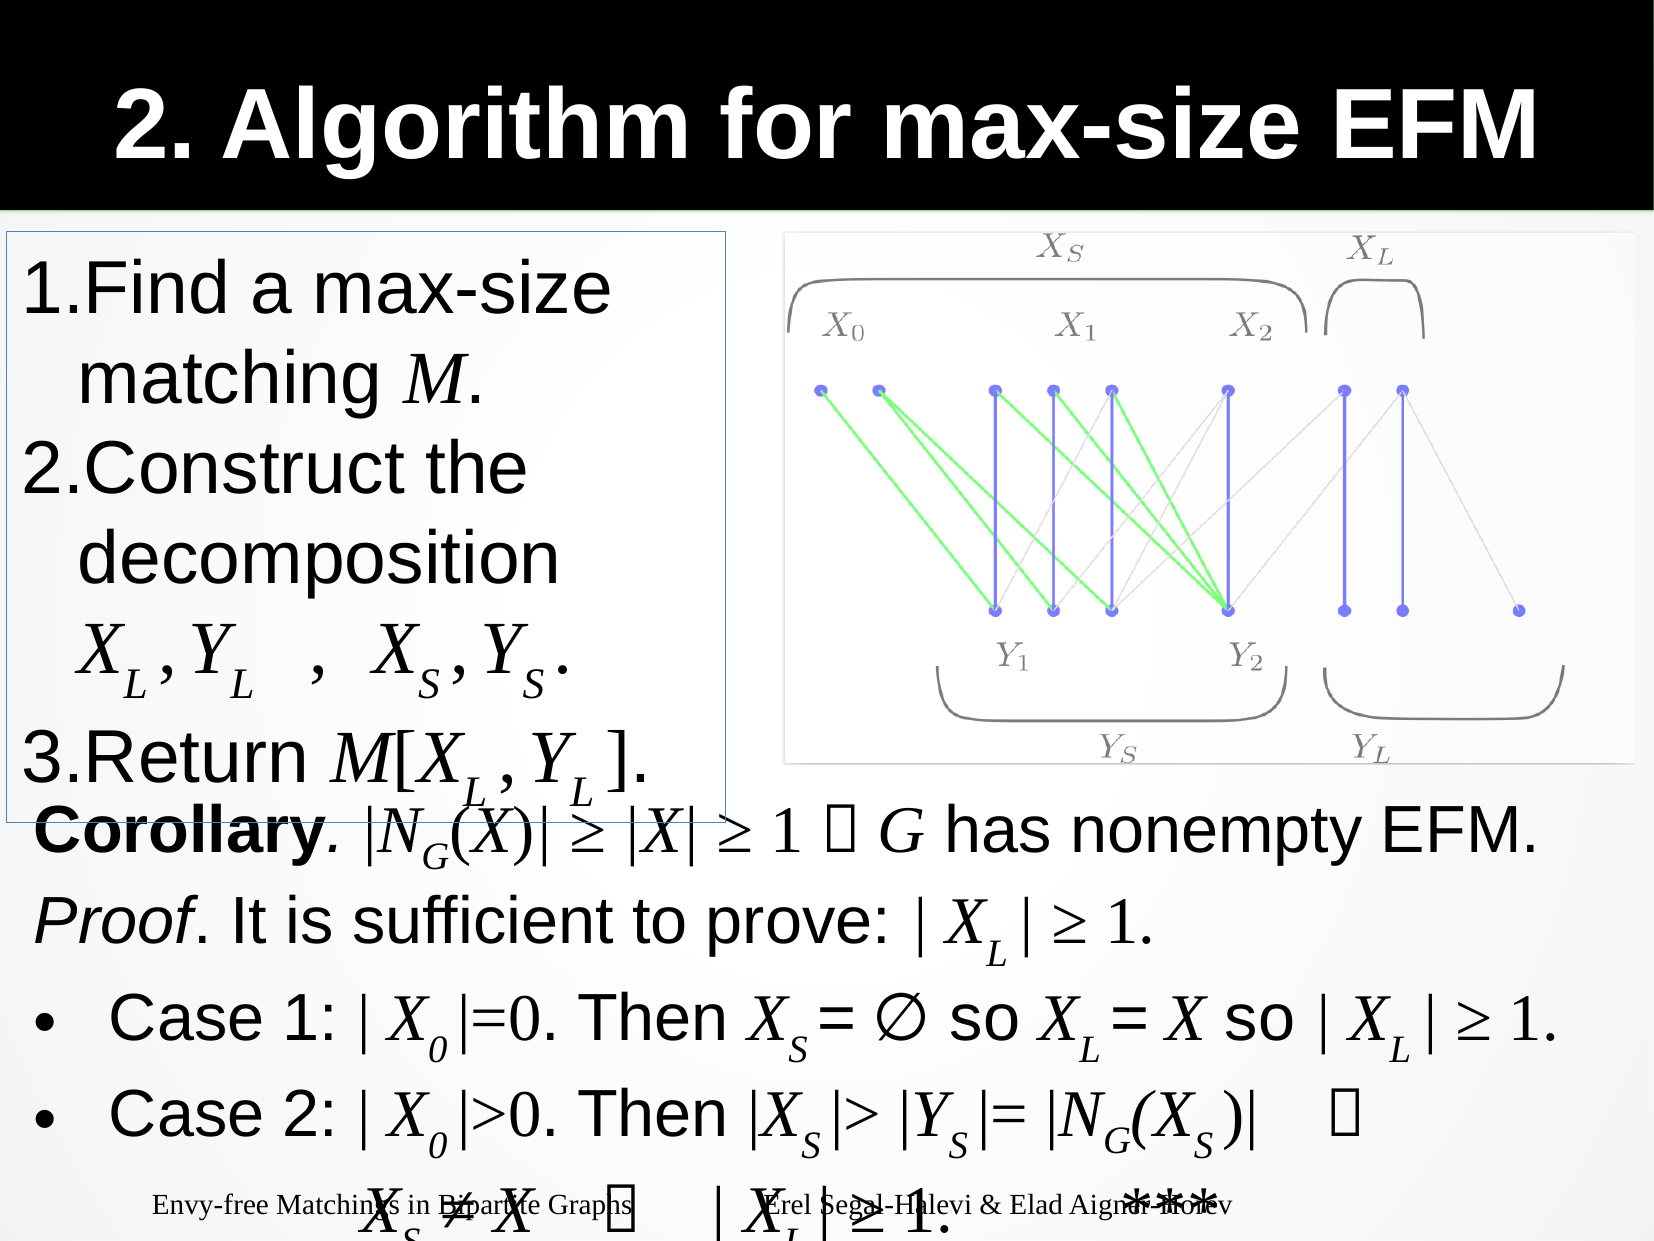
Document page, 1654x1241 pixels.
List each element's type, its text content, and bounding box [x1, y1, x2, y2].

footer Envy-free Matchings in Bipartite Graphs Erel Segal-Halevi & Elad Aigner-Horev [65, 1185, 1320, 1241]
text_box 2. Algorithm for max-size EFM [20, 0, 1635, 260]
text_box Find a max-size matching M. Construct the decomposition XL , YL , XS , YS . Return M[XL , YL ]. [6, 231, 726, 823]
text_box Corollary. |NG(X)| ≥ |X| ≥ 1  G has nonempty EFM. Proof. It is sufficient to prove: | XL | ≥ 1. Case 1: | X0 |=0. Then XS = ∅ so XL = X so | XL | ≥ 1. Case 2: | X0 |>0. Then |XS |> |YS |= |NG(XS )|  XS ≠ X  | XL | ≥ 1. *** [19, 778, 1635, 1241]
picture [782, 231, 1636, 765]
